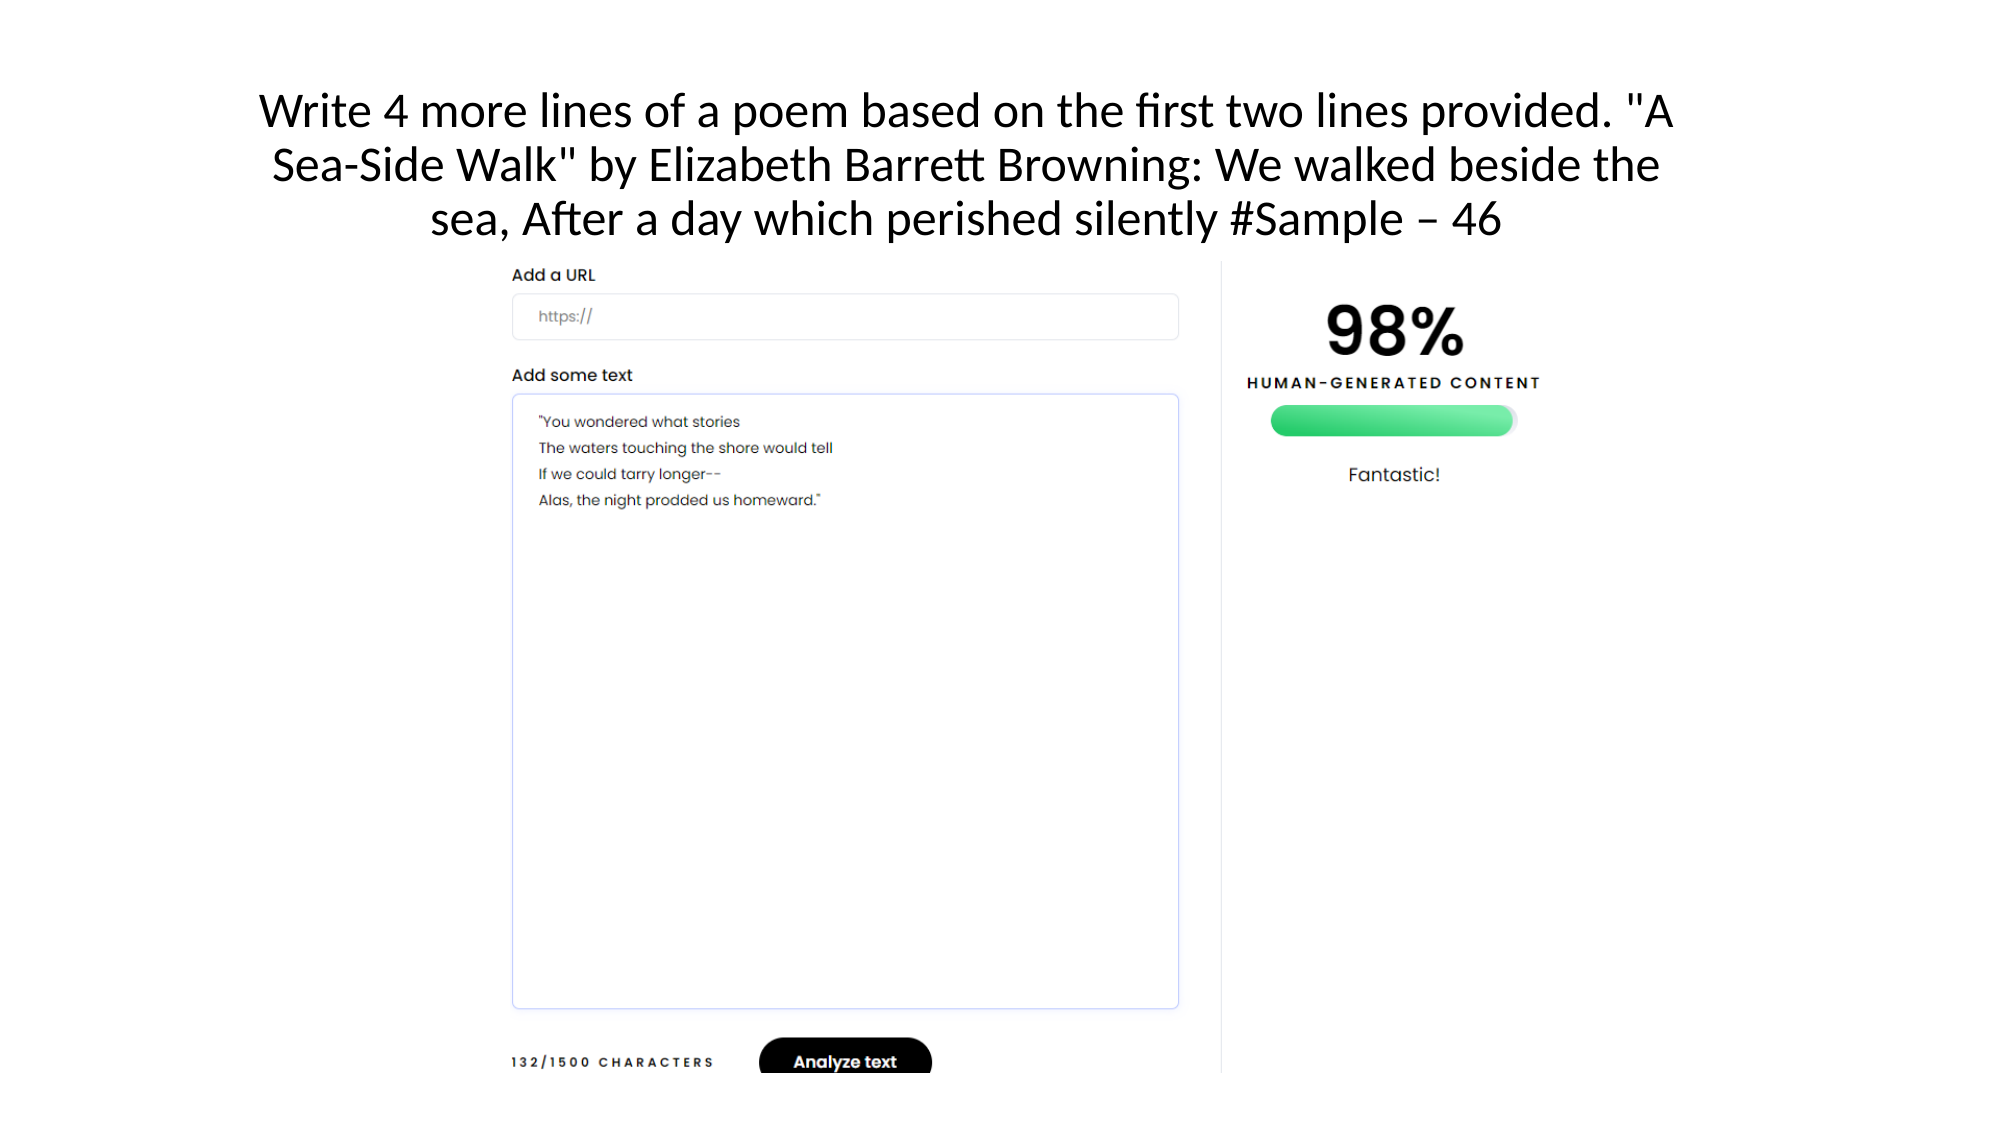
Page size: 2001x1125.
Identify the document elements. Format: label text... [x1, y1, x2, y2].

subtitle Write 4 more lines of a poem based on the first two lines provided. "A Sea-Side Walk" by Elizabeth Barrett Browning: We walked beside the sea, After a day which perished silently #Sample – 46 [216, 76, 1717, 262]
picture [510, 261, 1545, 1073]
